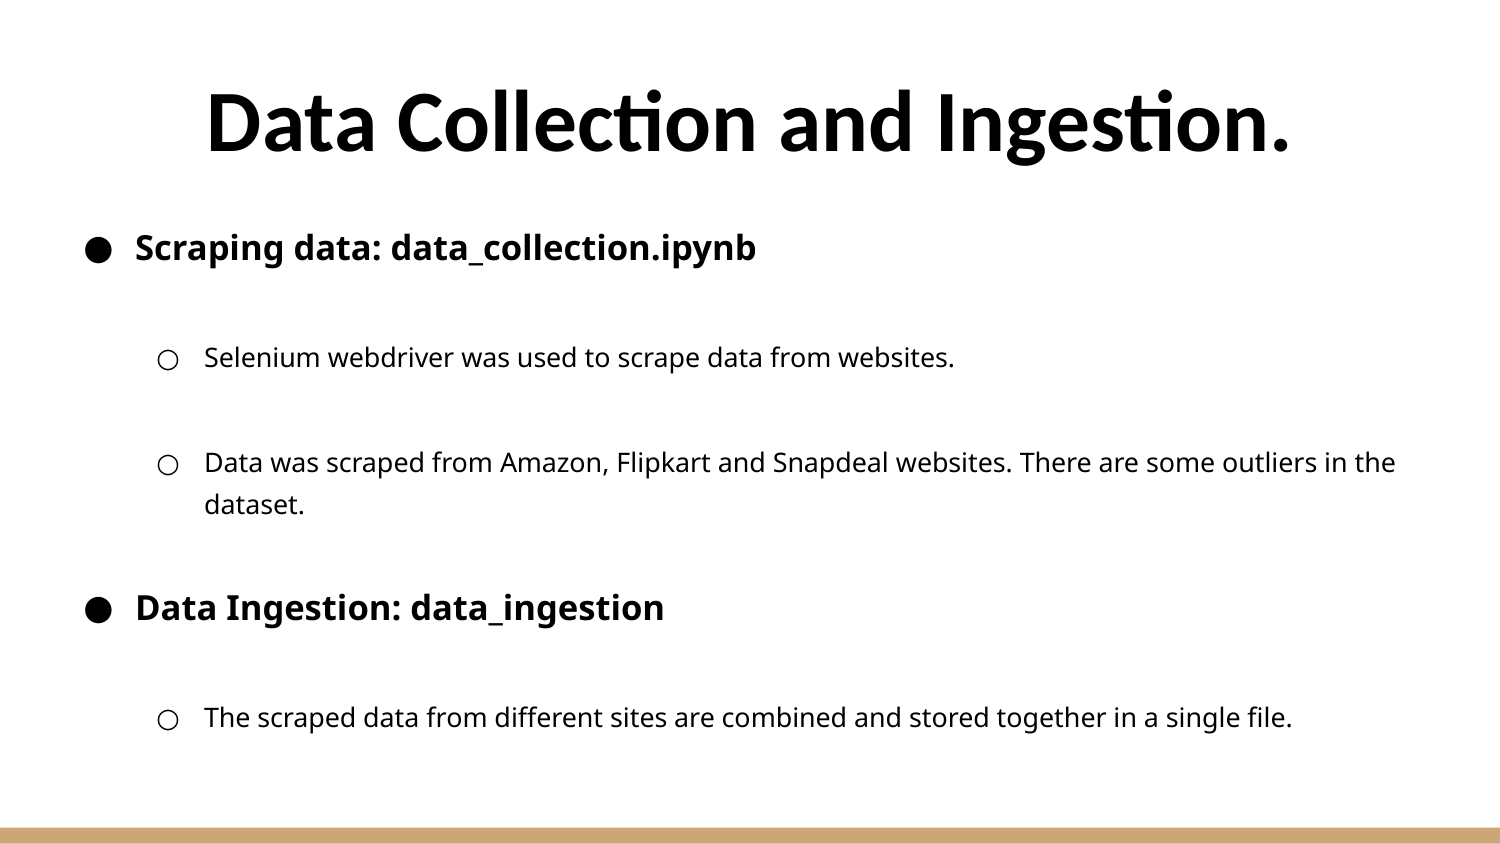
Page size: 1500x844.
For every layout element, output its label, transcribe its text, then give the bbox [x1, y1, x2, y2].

title Data Collection and Ingestion. [51, 51, 1449, 189]
list Scraping data: data_collection.ipynb Selenium webdriver was used to scrape data from websites. Data was scraped from Amazon, Flipkart and Snapdeal websites. There are some outliers in the dataset. Data Ingestion: data_ingestion The scraped data from different sites are combined and stored together in a single file. [51, 200, 1449, 752]
